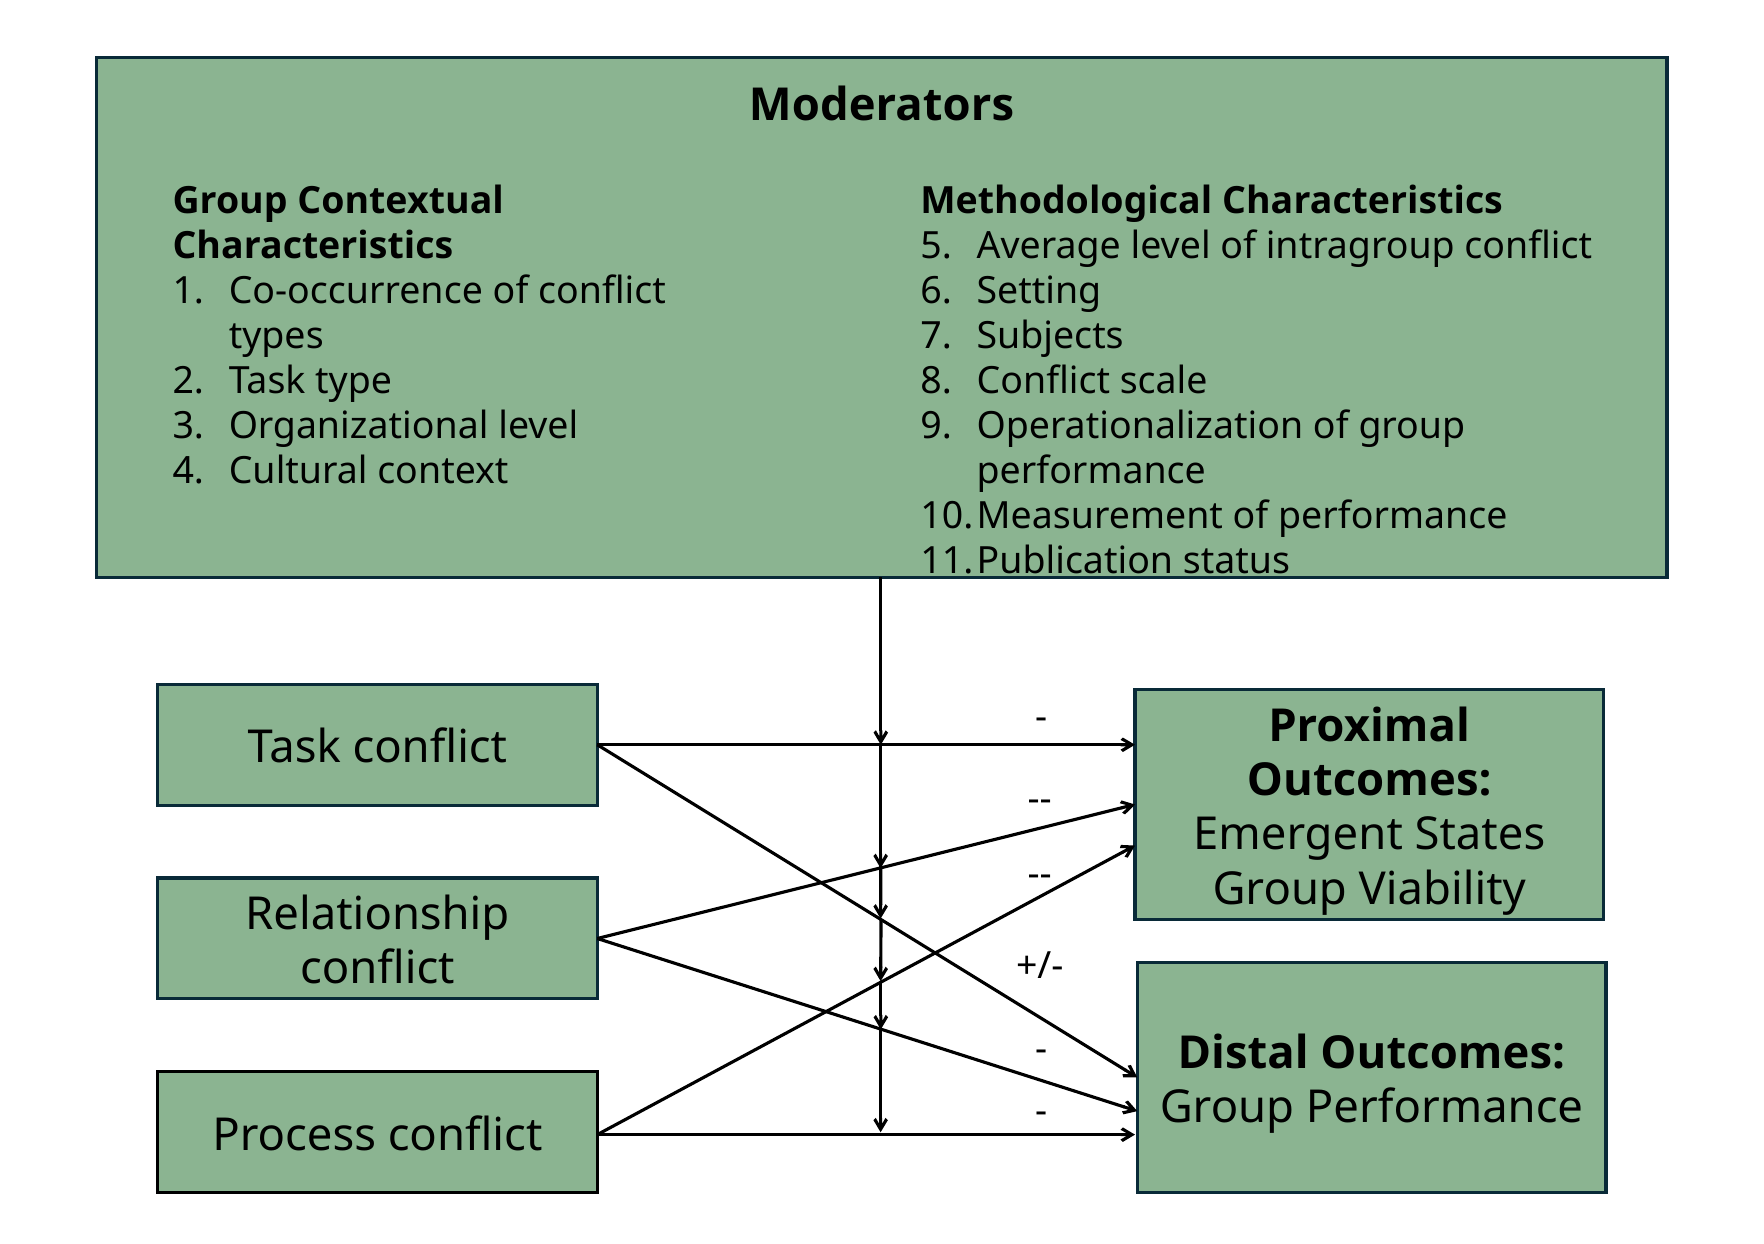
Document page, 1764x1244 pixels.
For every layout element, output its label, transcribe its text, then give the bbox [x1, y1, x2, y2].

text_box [882, 744, 1138, 938]
text_box Methodological Characteristics Average level of intragroup conflict Setting Subjects Conflict scale Operationalization of group performance Measurement of performance Publication status [905, 168, 1655, 589]
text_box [596, 940, 1136, 1136]
text_box Process conflict [156, 1070, 599, 1194]
text_box Task conflict [156, 683, 599, 807]
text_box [596, 744, 880, 804]
text_box Proximal Outcomes: Emergent States Group Viability [1133, 688, 1605, 921]
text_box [596, 804, 880, 940]
text_box - [1020, 684, 1060, 744]
text_box Relationship conflict [156, 876, 596, 1000]
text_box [882, 804, 1136, 940]
text_box Distal Outcomes: Group Performance [1136, 961, 1608, 1194]
text_box [95, 56, 1669, 579]
text_box Group Contextual Characteristics Co-occurrence of conflict types Task type Organizational level Cultural context [157, 168, 786, 499]
text_box Moderators [719, 67, 1045, 138]
